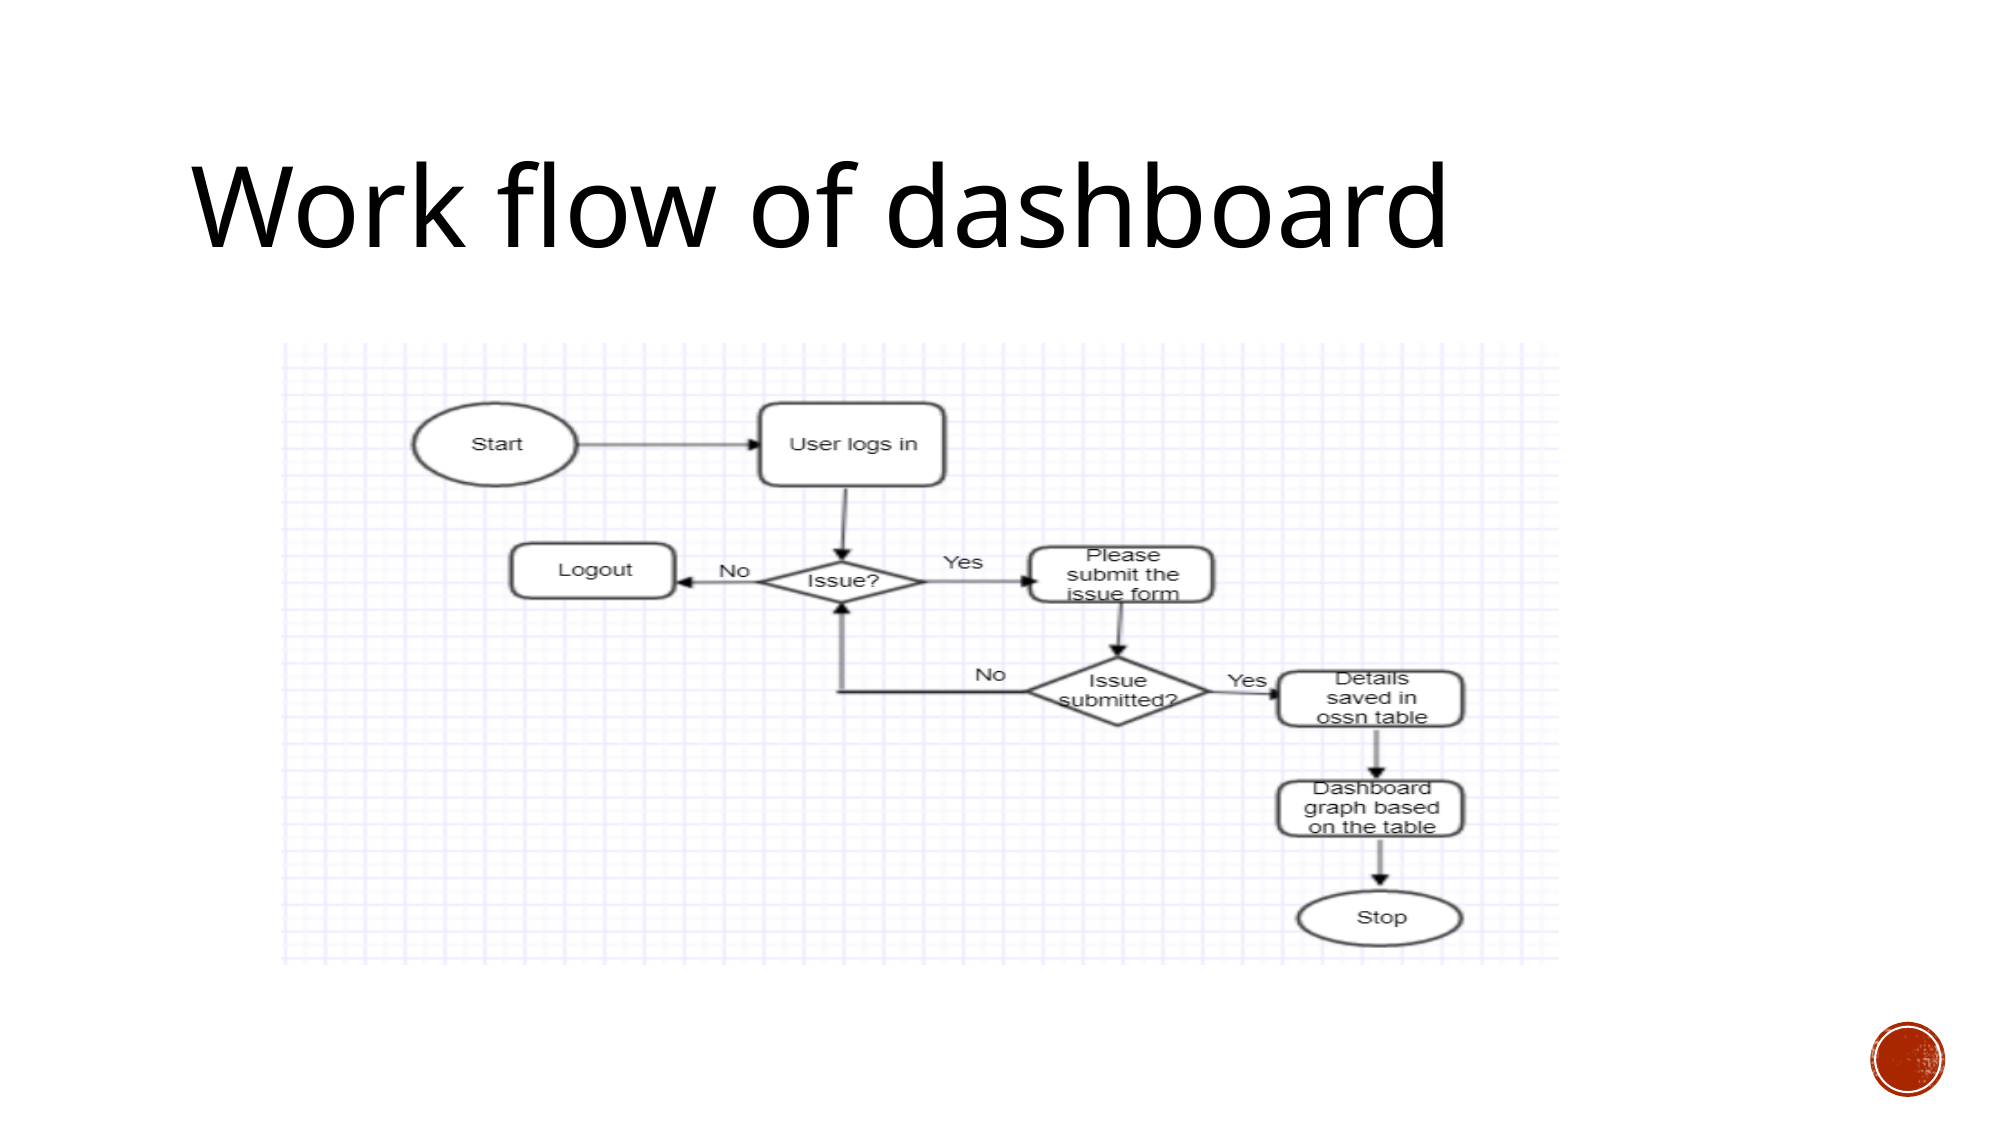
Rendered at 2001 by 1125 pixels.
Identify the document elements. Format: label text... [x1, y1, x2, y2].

title Work flow of dashboard [175, 79, 1826, 344]
picture [281, 343, 1559, 966]
picture [1870, 1021, 1946, 1097]
